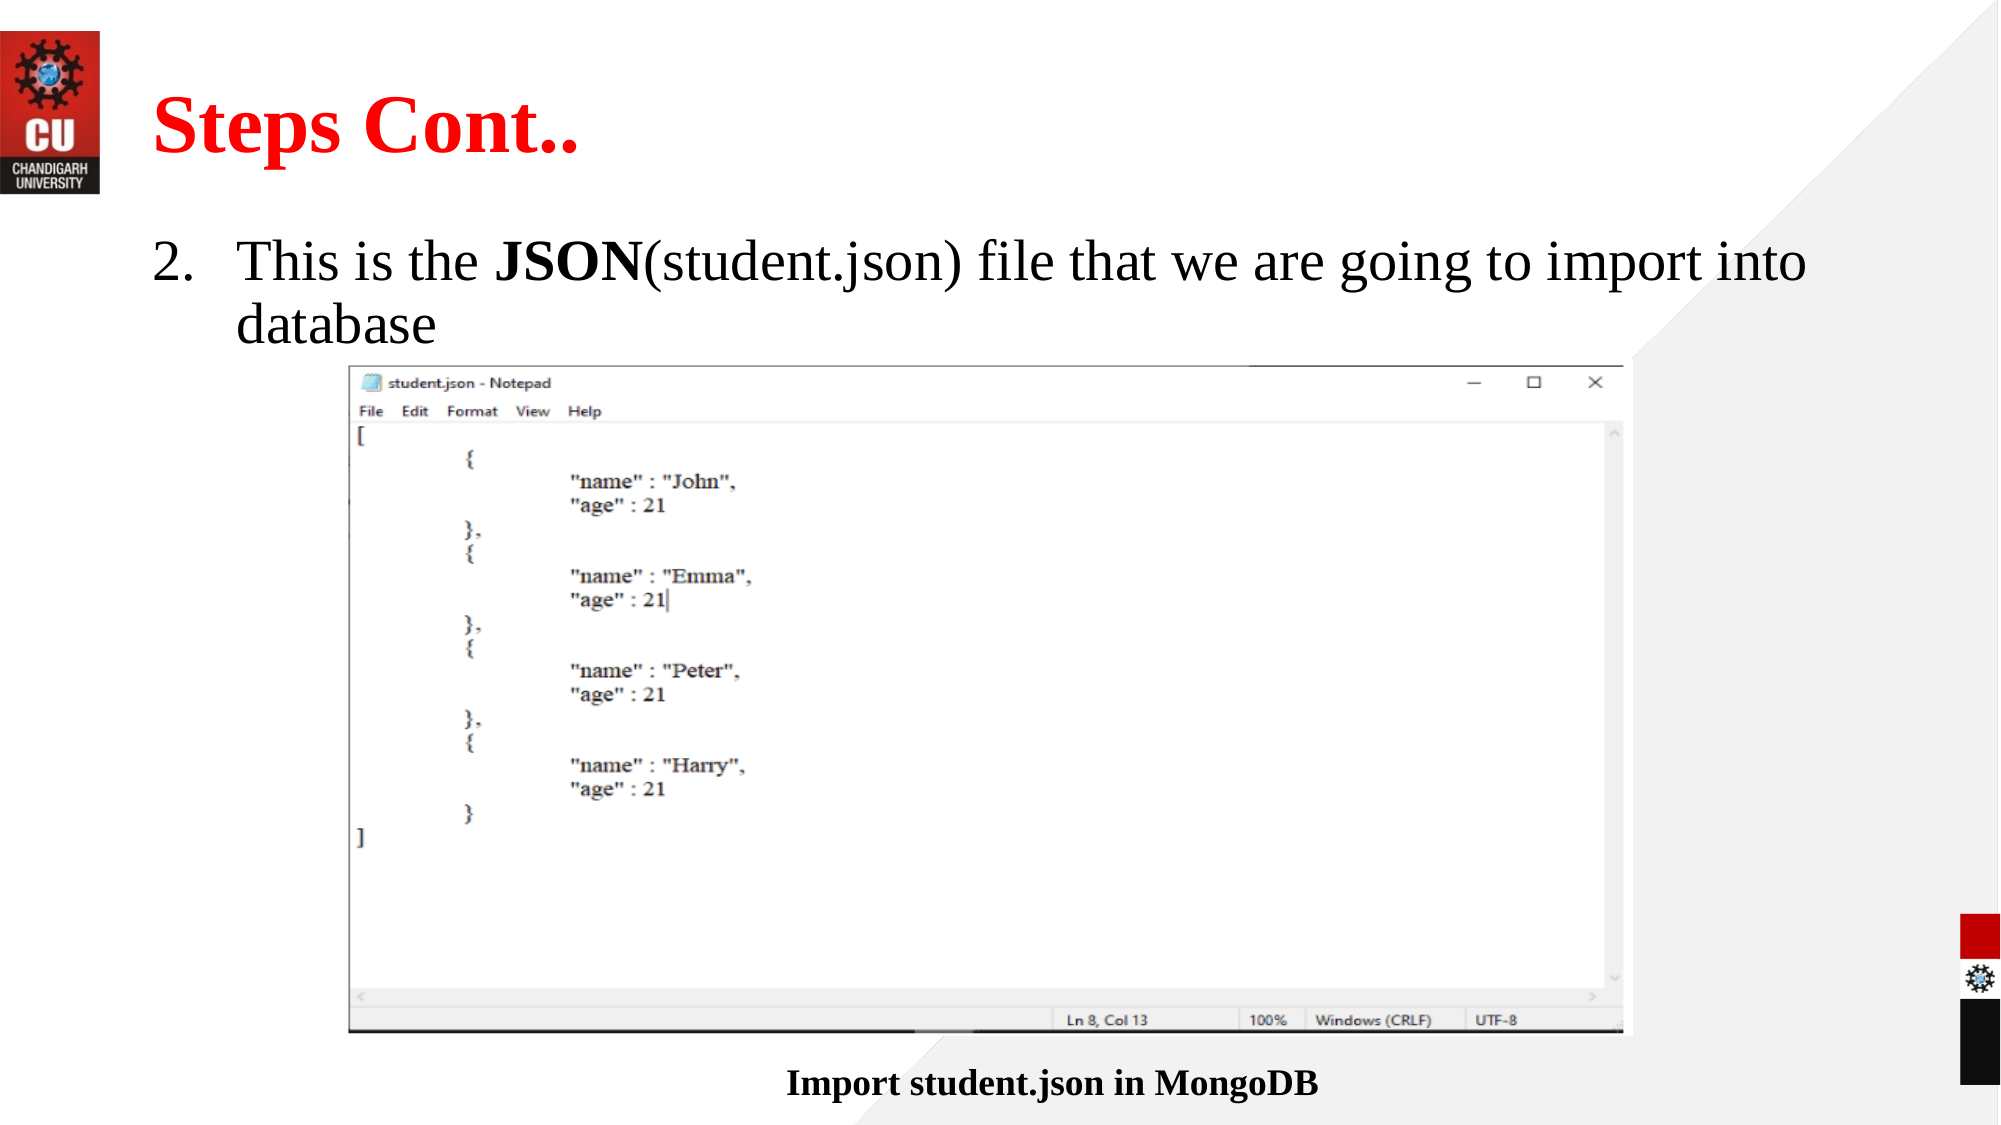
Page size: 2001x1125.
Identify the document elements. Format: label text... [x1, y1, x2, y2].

picture [0, 0, 2001, 1125]
list This is the JSON(student.json) file that we are going to import into database [137, 222, 1863, 1014]
slide_number Import student.json in MongoDB [757, 1050, 1348, 1110]
title Steps Cont.. [137, 59, 1863, 191]
